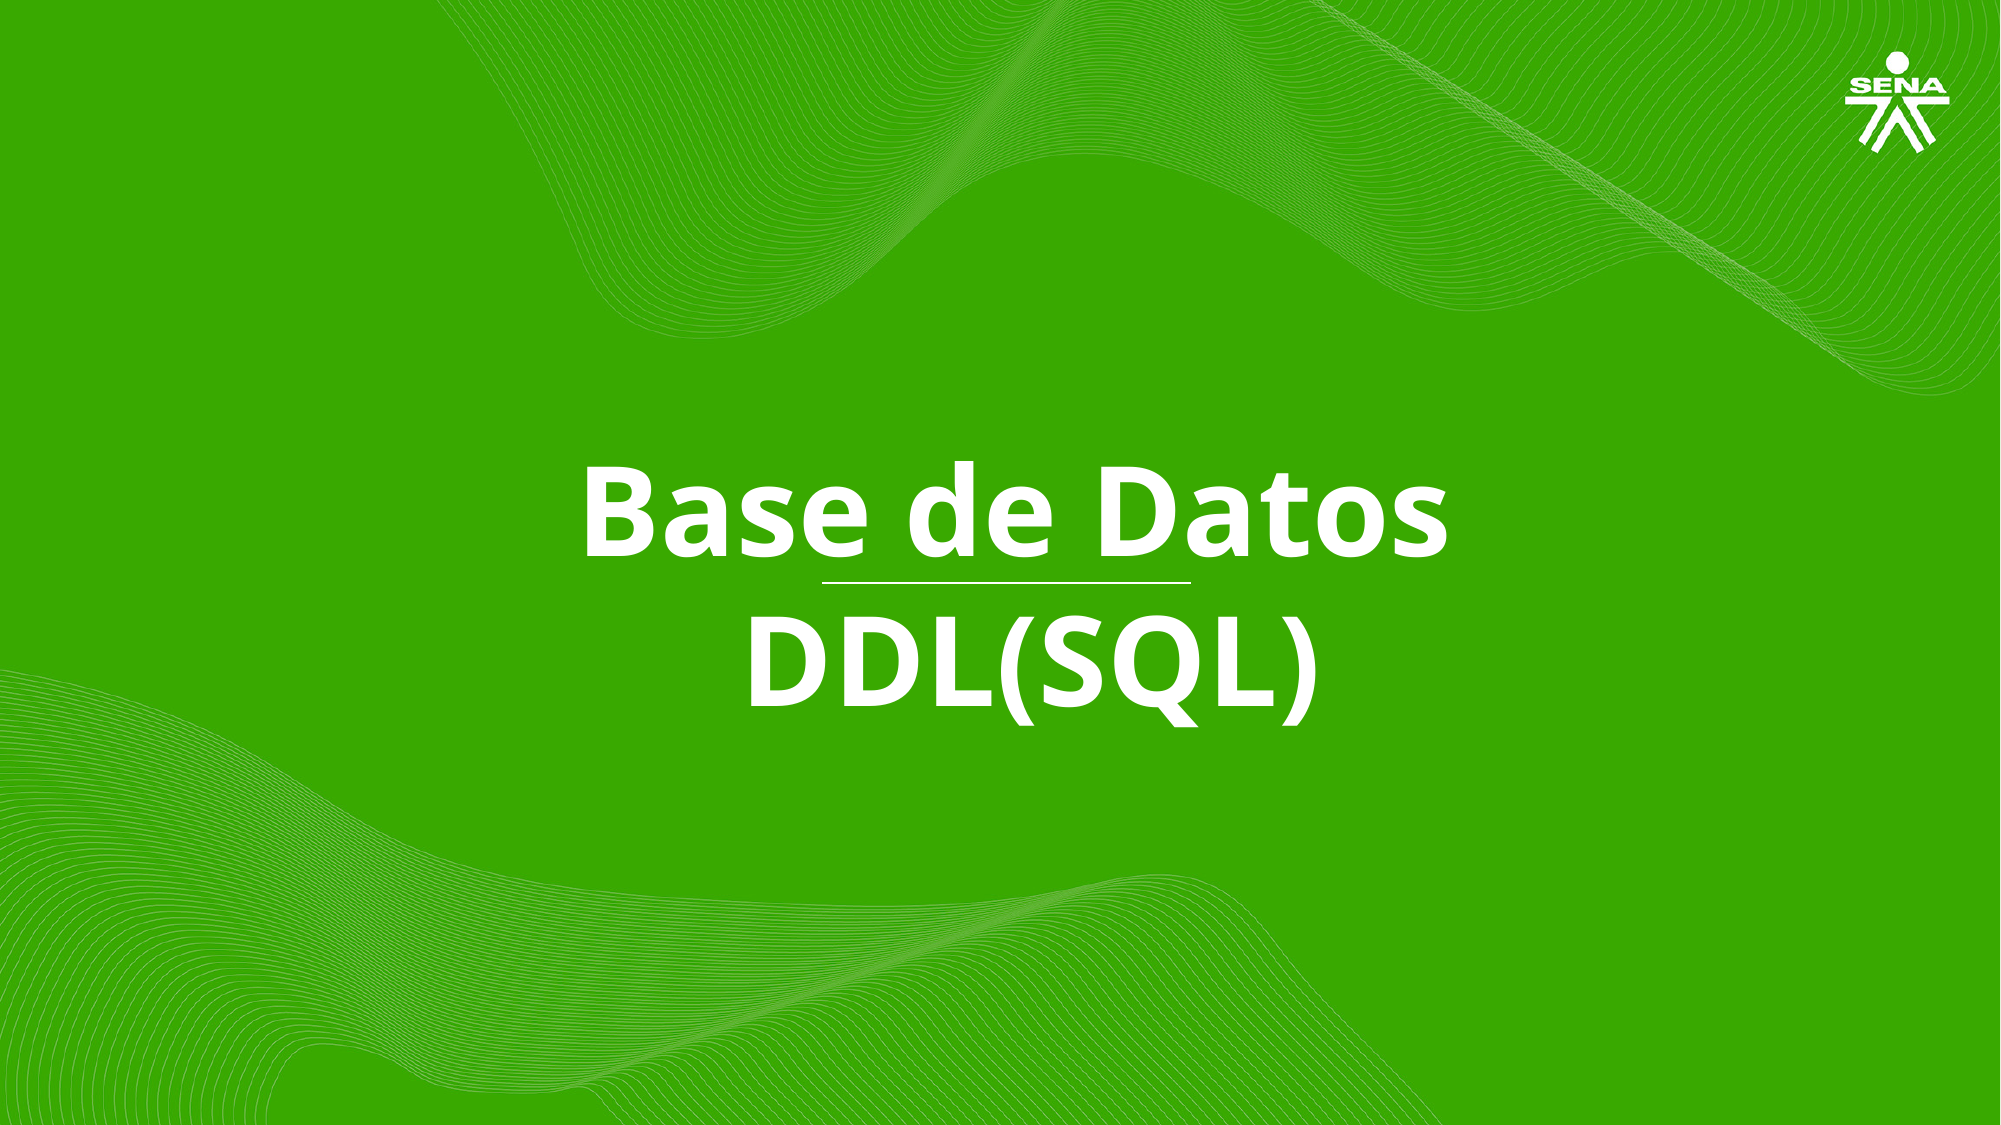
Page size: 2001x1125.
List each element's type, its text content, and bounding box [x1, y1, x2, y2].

picture [0, 0, 2001, 1125]
text_box Base de Datos DDL(SQL) [489, 424, 1573, 740]
